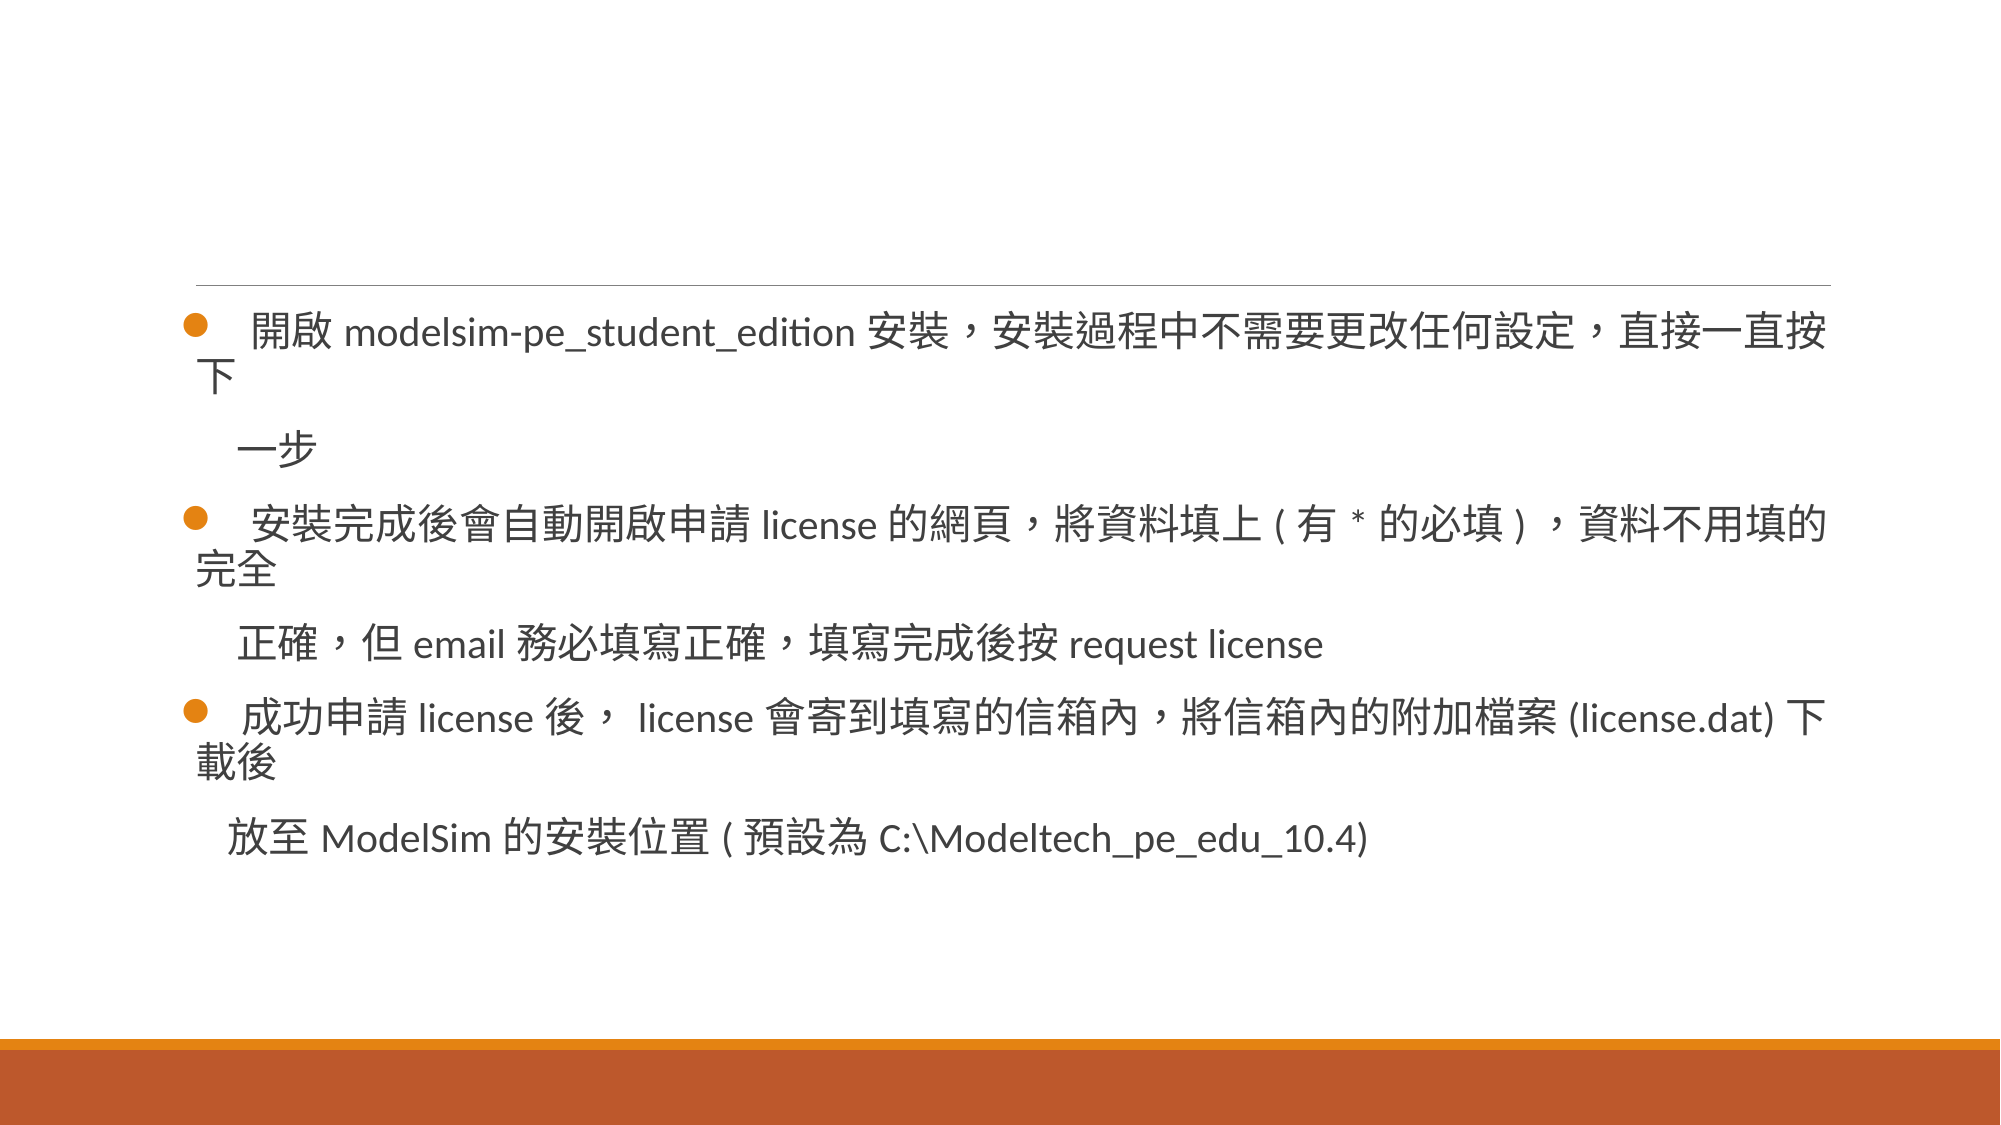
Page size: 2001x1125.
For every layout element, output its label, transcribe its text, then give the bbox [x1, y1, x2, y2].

list 開啟modelsim-pe_student_edition安裝，安裝過程中不需要更改任何設定，直接一直按下 一步 安裝完成後會自動開啟申請license的網頁，將資料填上(有*的必填)，資料不用填的完全 正確，但email務必填寫正確，填寫完成後按request license 成功申請license後，license會寄到填寫的信箱內，將信箱內的附加檔案(license.dat)下載後 放至ModelSim的安裝位置(預設為C:\Modeltech_pe_edu_10.4) [180, 302, 1830, 963]
